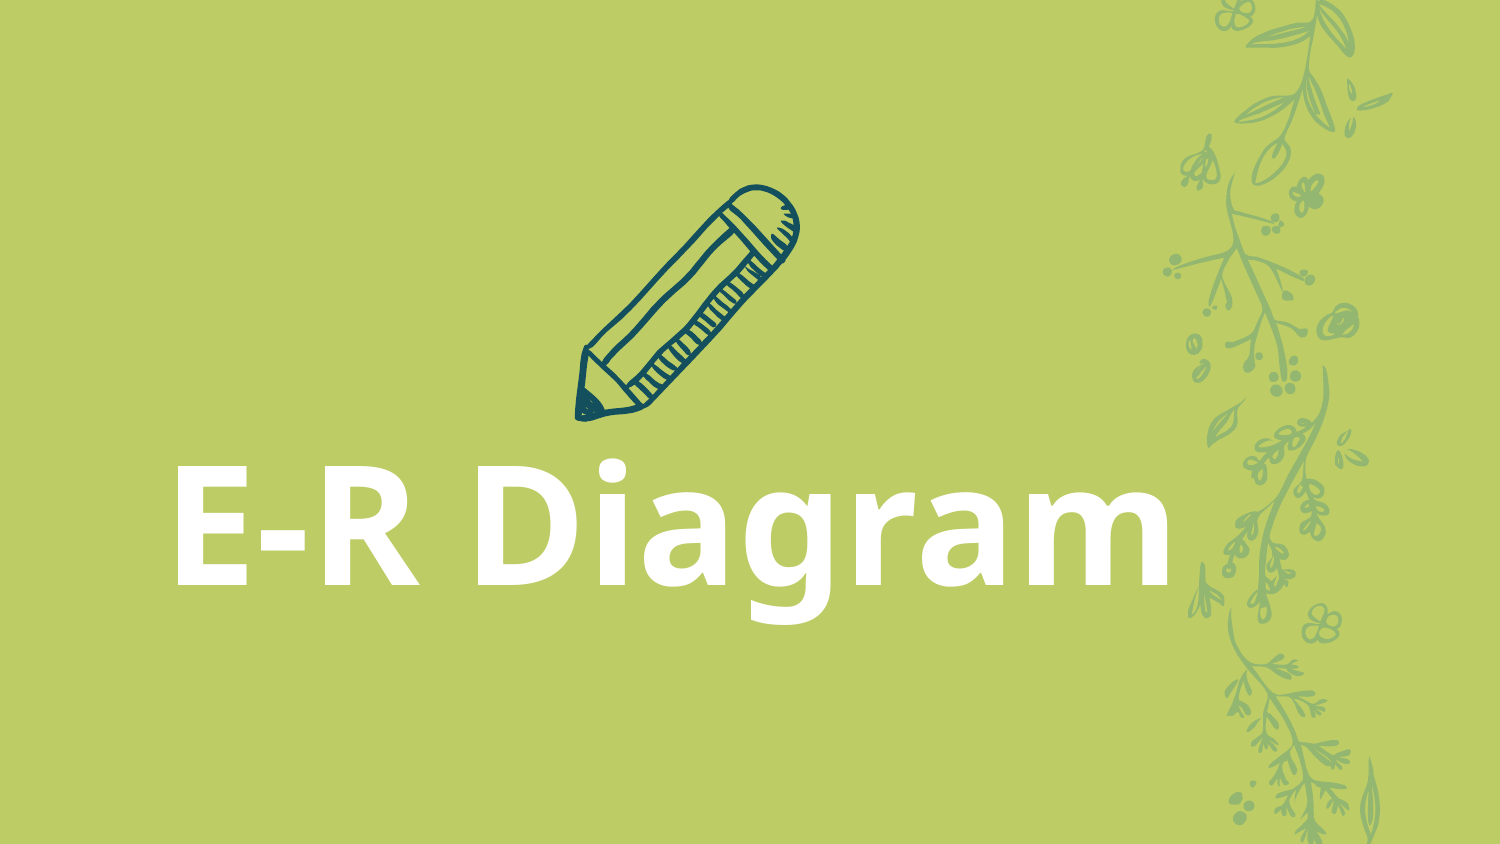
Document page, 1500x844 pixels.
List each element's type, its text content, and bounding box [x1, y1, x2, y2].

title E-R Diagram [148, 472, 1313, 635]
text_box [574, 184, 800, 422]
